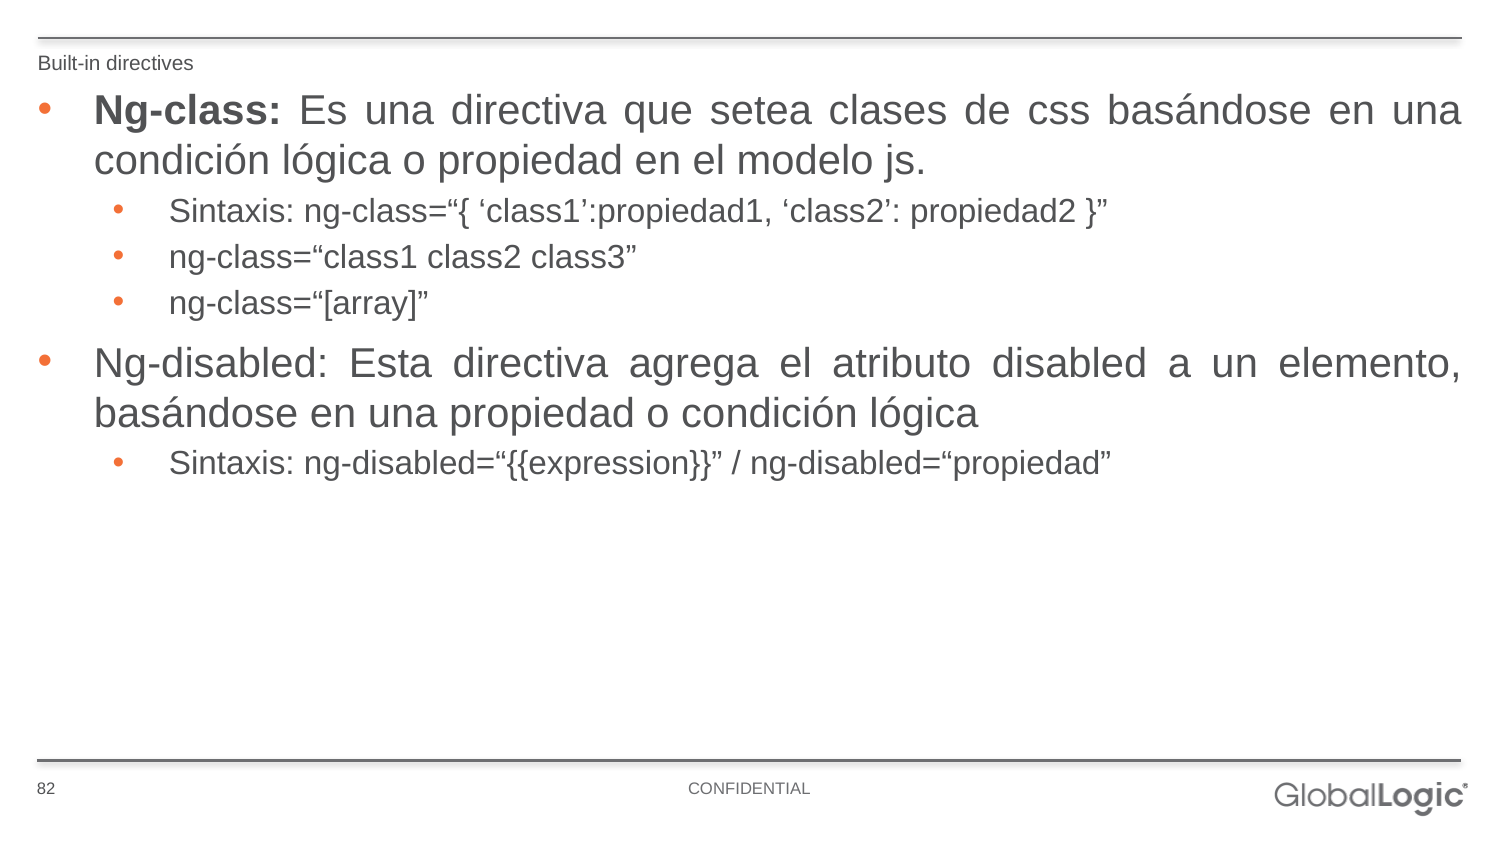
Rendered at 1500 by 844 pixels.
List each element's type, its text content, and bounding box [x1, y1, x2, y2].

list Ng-class: Es una directiva que setea clases de css basándose en una condición lógica o propiedad en el modelo js. Sintaxis: ng-class=“{ ‘class1’:propiedad1, ‘class2’: propiedad2 }” ng-class=“class1 class2 class3” ng-class=“[array]” Ng-disabled: Esta directiva agrega el atributo disabled a un elemento, basándose en una propiedad o condición lógica Sintaxis: ng-disabled=“{{expression}}” / ng-disabled=“propiedad” [37, 82, 1463, 728]
list Built-in directives [37, 49, 750, 87]
picture [1274, 781, 1468, 817]
